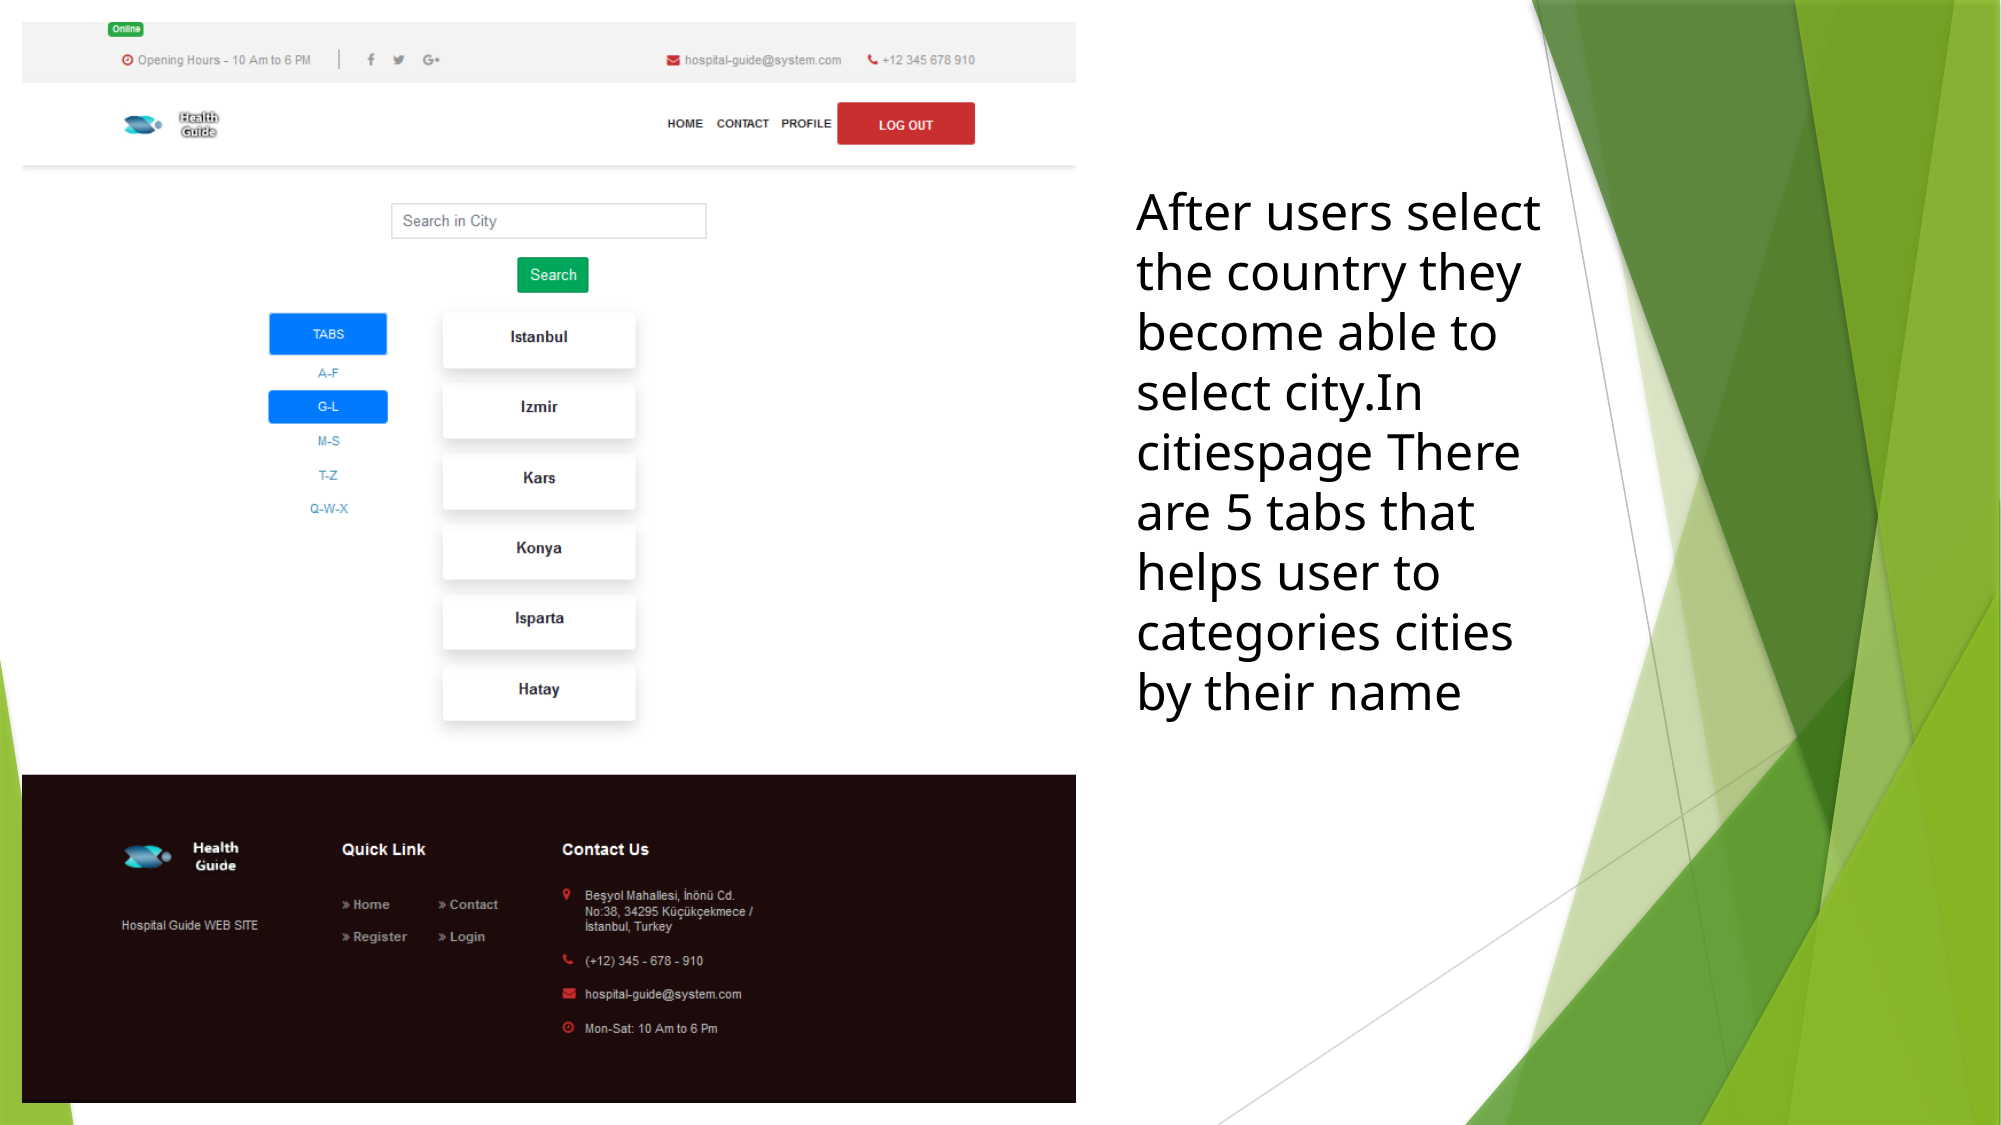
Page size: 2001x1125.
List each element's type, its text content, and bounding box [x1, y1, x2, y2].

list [22, 22, 1077, 1103]
text_box After users select the country they become able to select city.In citiespage There are 5 tabs that helps user to categories cities by their name [1121, 173, 1570, 728]
